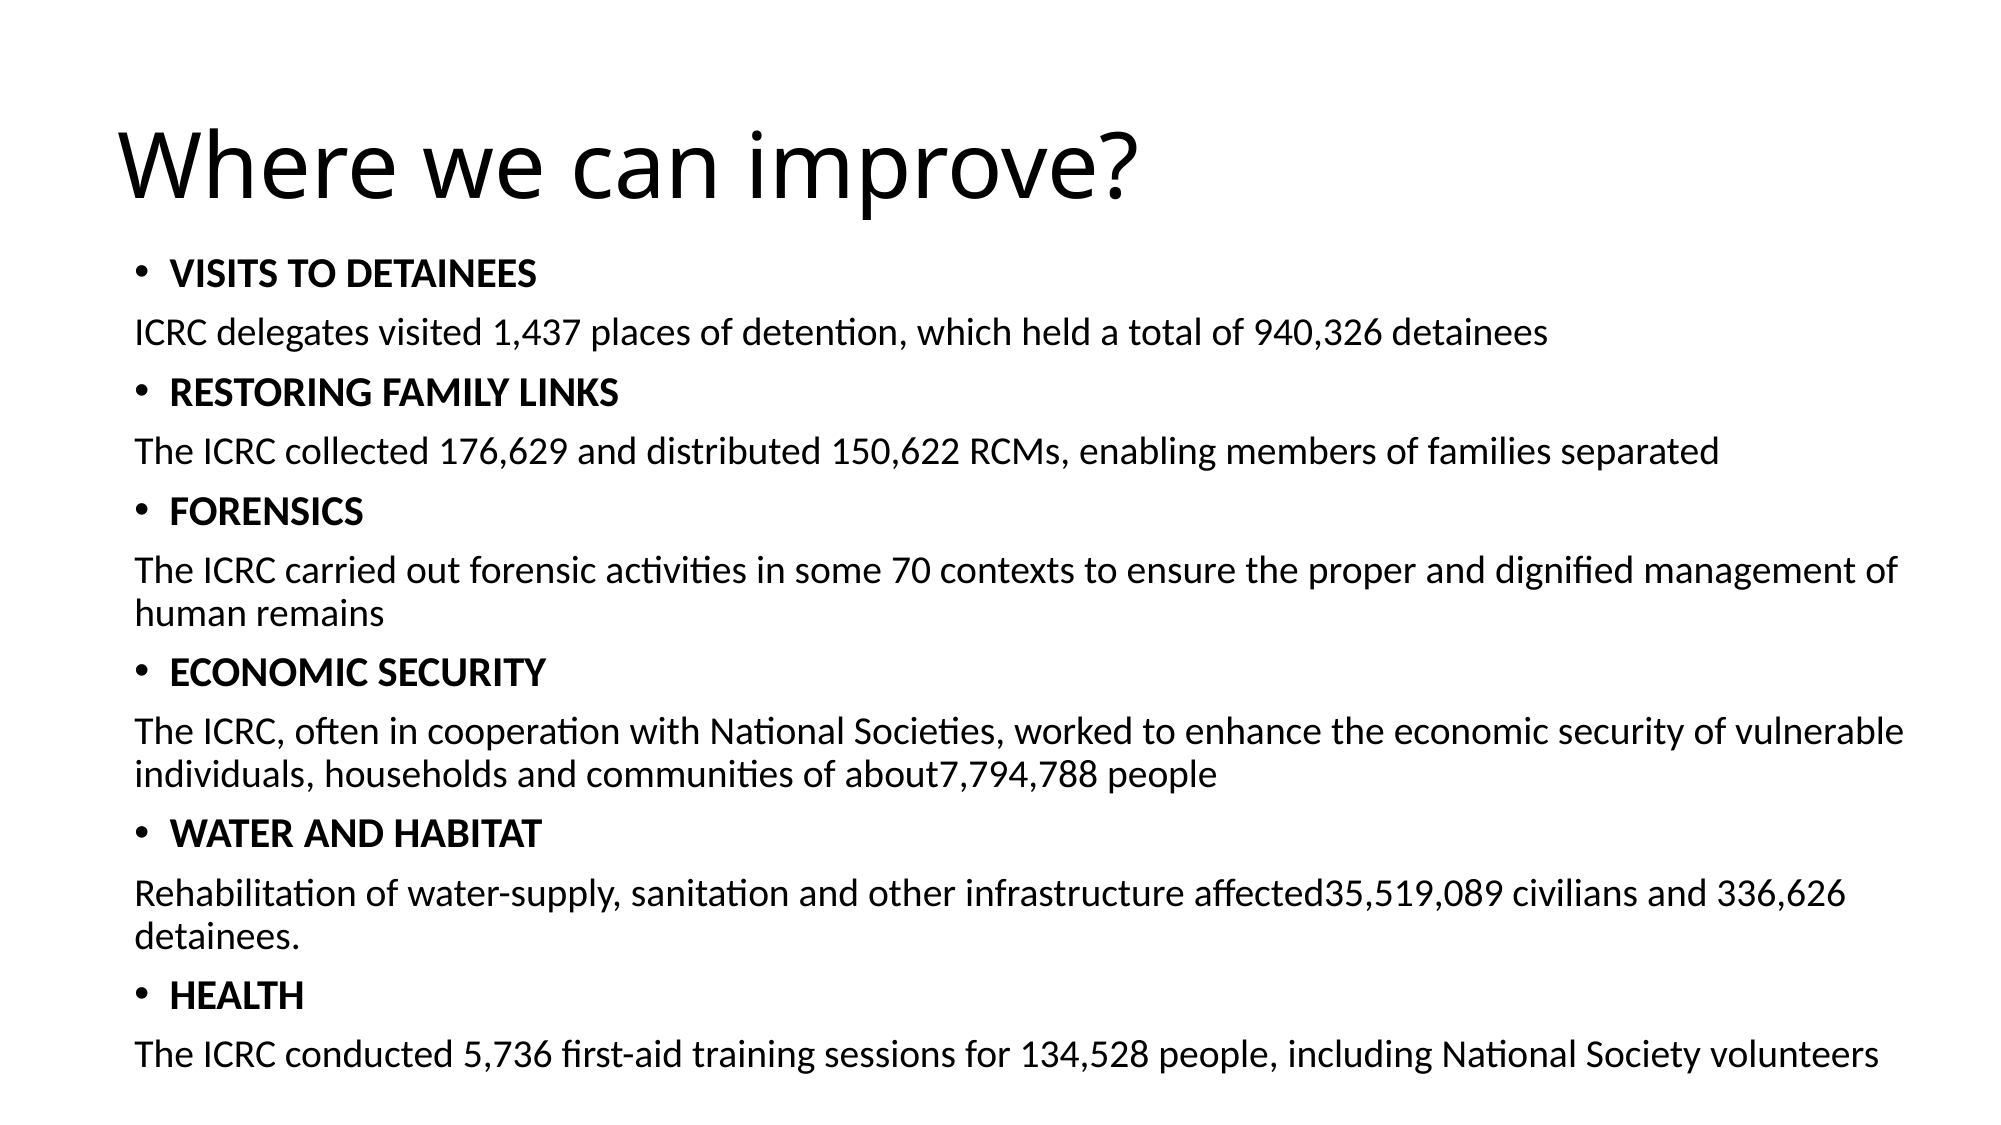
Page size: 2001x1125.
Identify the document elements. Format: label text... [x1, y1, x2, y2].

list VISITS TO DETAINEES ICRC delegates visited 1,437 places of detention, which held a total of 940,326 detainees RESTORING FAMILY LINKS The ICRC collected 176,629 and distributed 150,622 RCMs, enabling members of families separated FORENSICS The ICRC carried out forensic activities in some 70 contexts to ensure the proper and dignified management of human remains ECONOMIC SECURITY The ICRC, often in cooperation with National Societies, worked to enhance the economic security of vulnerable individuals, households and communities of about7,794,788 people WATER AND HABITAT Rehabilitation of water-supply, sanitation and other infrastructure affected35,519,089 civilians and 336,626 detainees. HEALTH The ICRC conducted 5,736 first-aid training sessions for 134,528 people, including National Society volunteers [119, 243, 1923, 1115]
title Where we can improve? [102, 59, 1828, 278]
